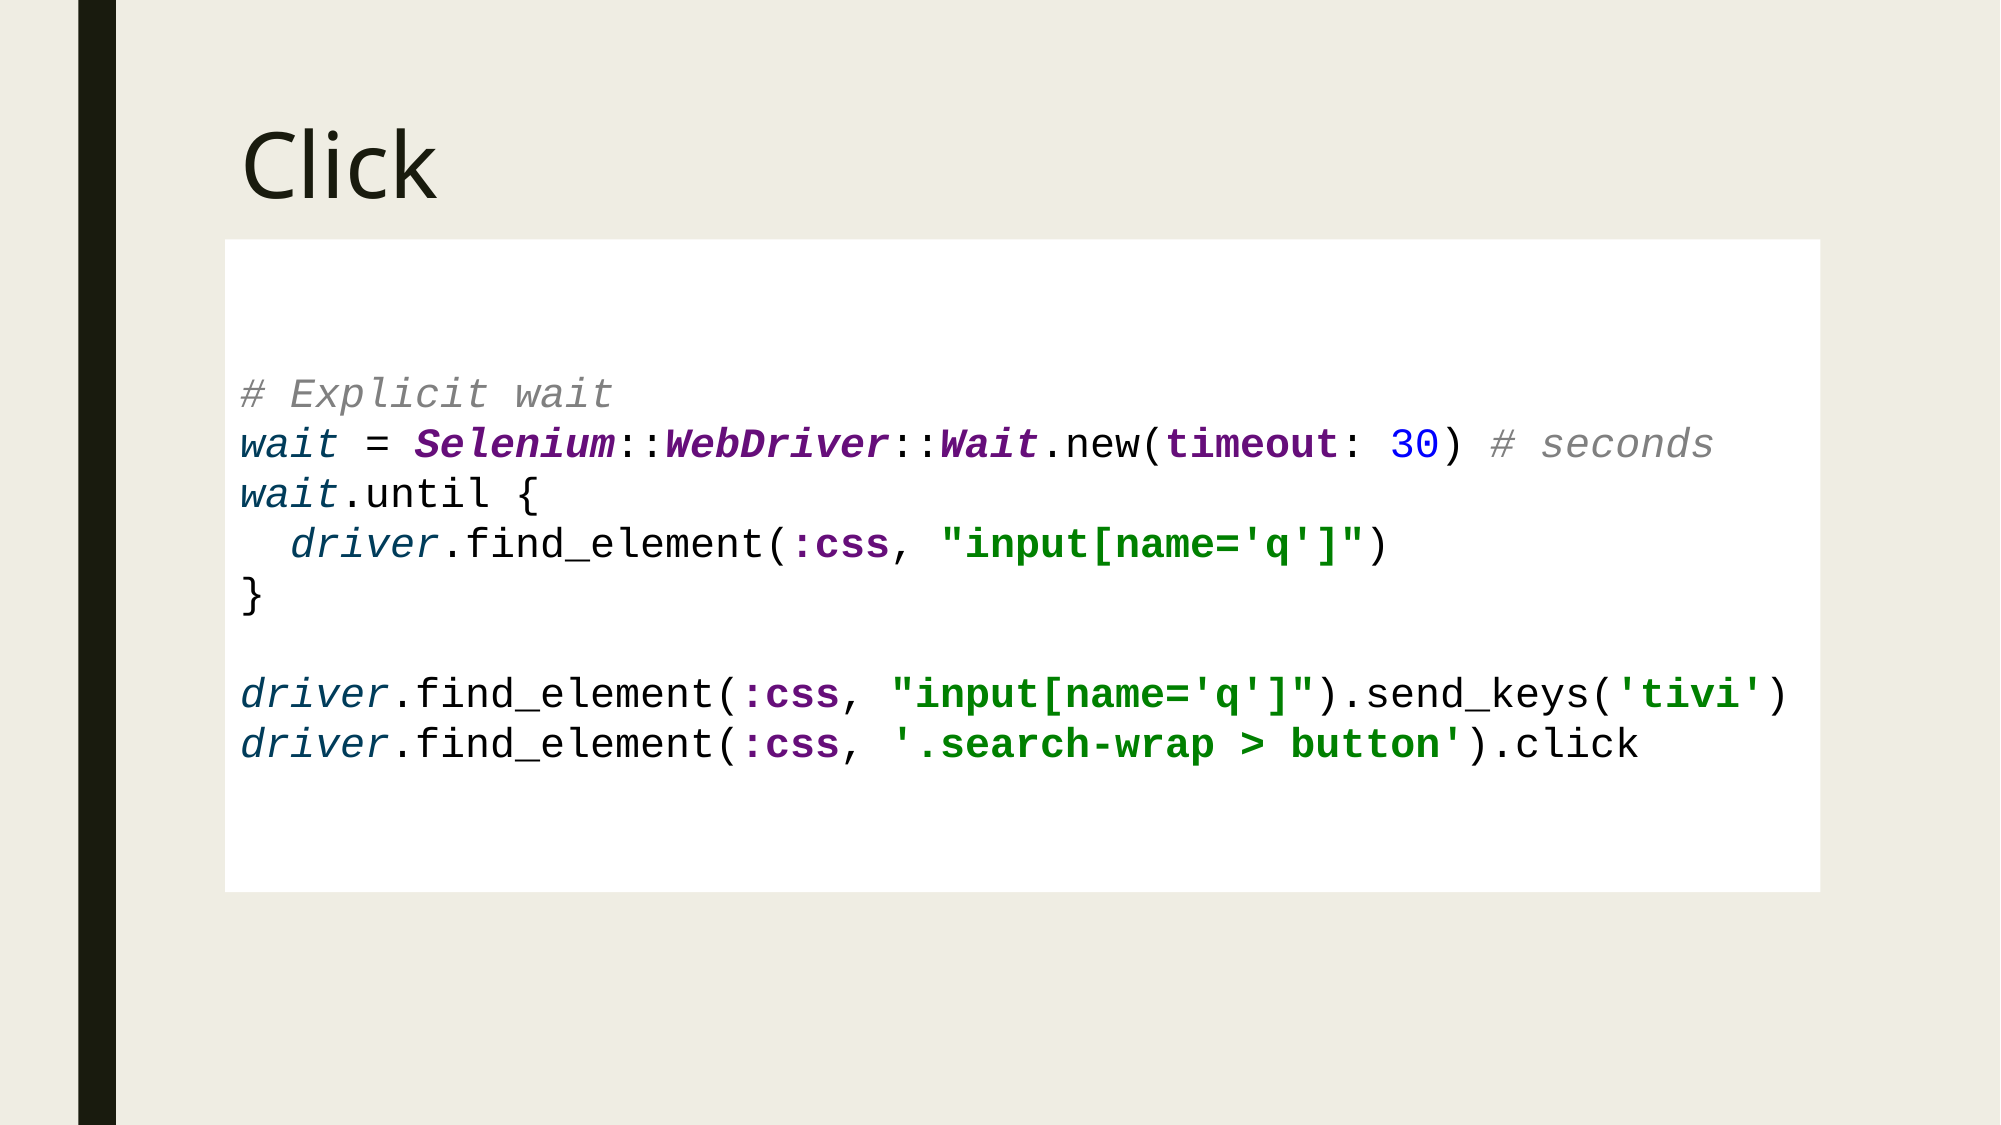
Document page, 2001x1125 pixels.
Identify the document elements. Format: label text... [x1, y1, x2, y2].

title Click [225, 112, 1800, 239]
list # Explicit wait wait = Selenium::WebDriver::Wait.new(timeout: 30) # seconds wait.until { driver.find_element(:css, "input[name='q']") } driver.find_element(:css, "input[name='q']").send_keys('tivi') driver.find_element(:css, '.search-wrap > button').click [225, 239, 1821, 893]
